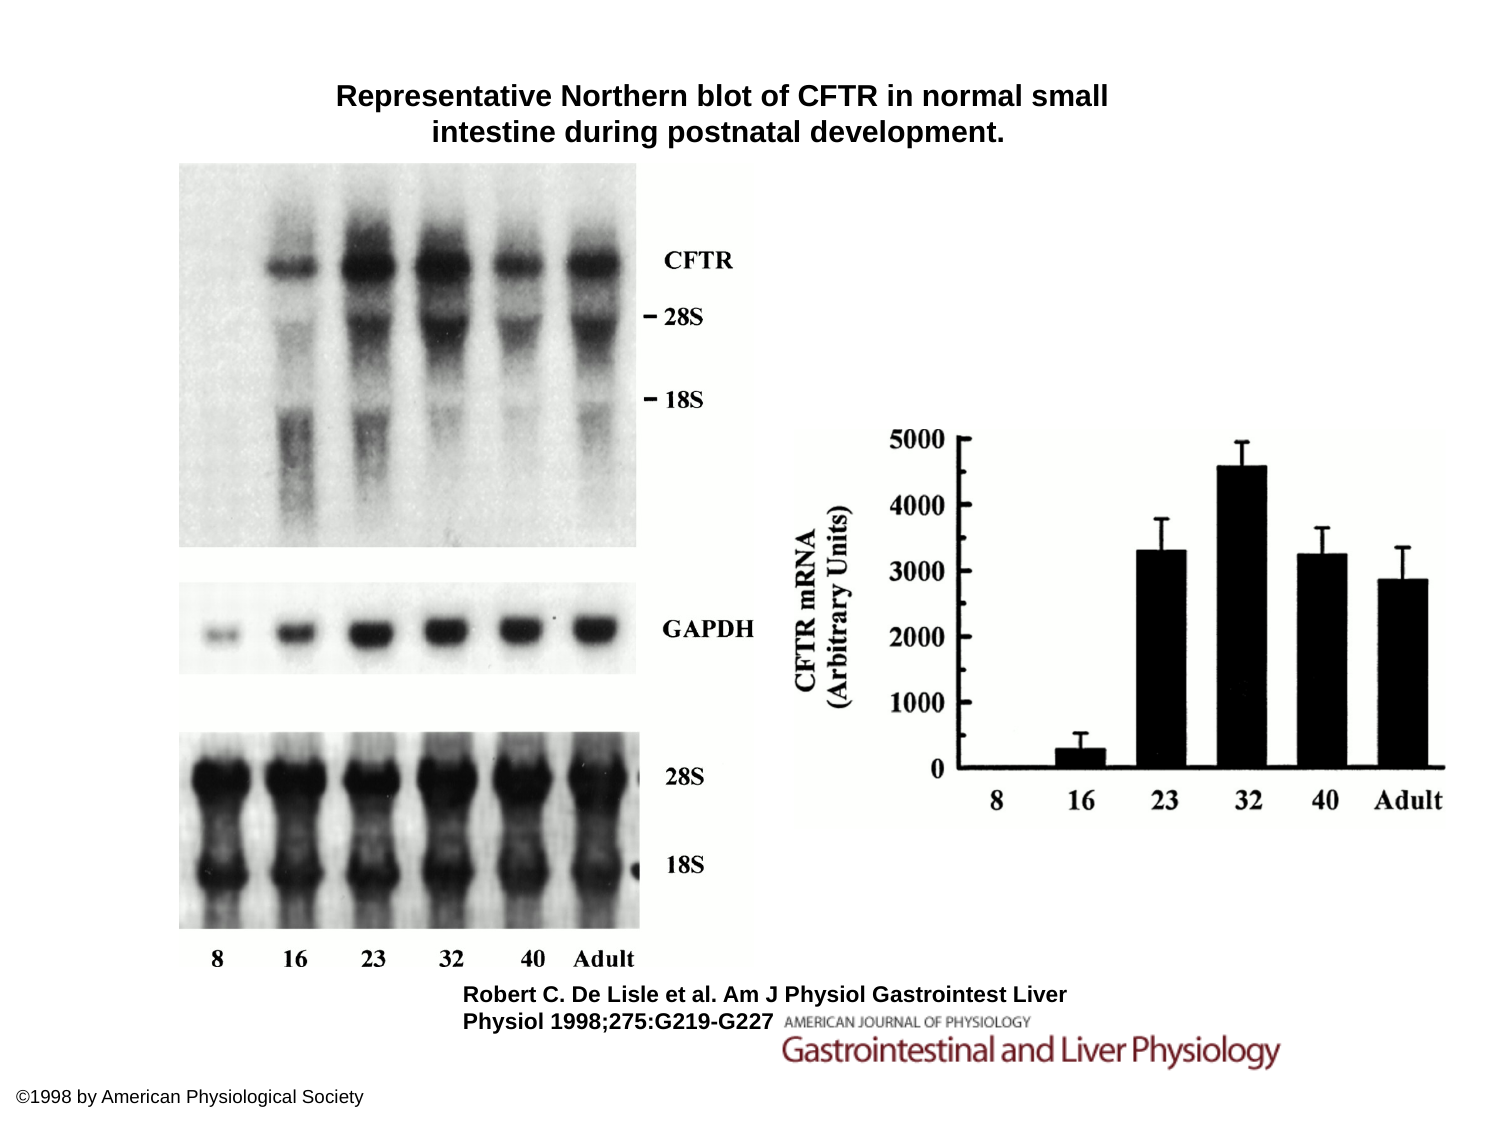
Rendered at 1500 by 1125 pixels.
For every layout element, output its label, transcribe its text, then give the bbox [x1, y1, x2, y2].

text_box ©1998 by American Physiological Society [16, 1084, 825, 1125]
picture [86, 163, 755, 980]
picture [789, 421, 1450, 829]
picture [763, 982, 1429, 1089]
text_box Robert C. De Lisle et al. Am J Physiol Gastrointest Liver Physiol 1998;275:G219-G227 [462, 987, 758, 1031]
text_box Representative Northern blot of CFTR in normal small intestine during postnatal development. [311, 76, 1134, 145]
